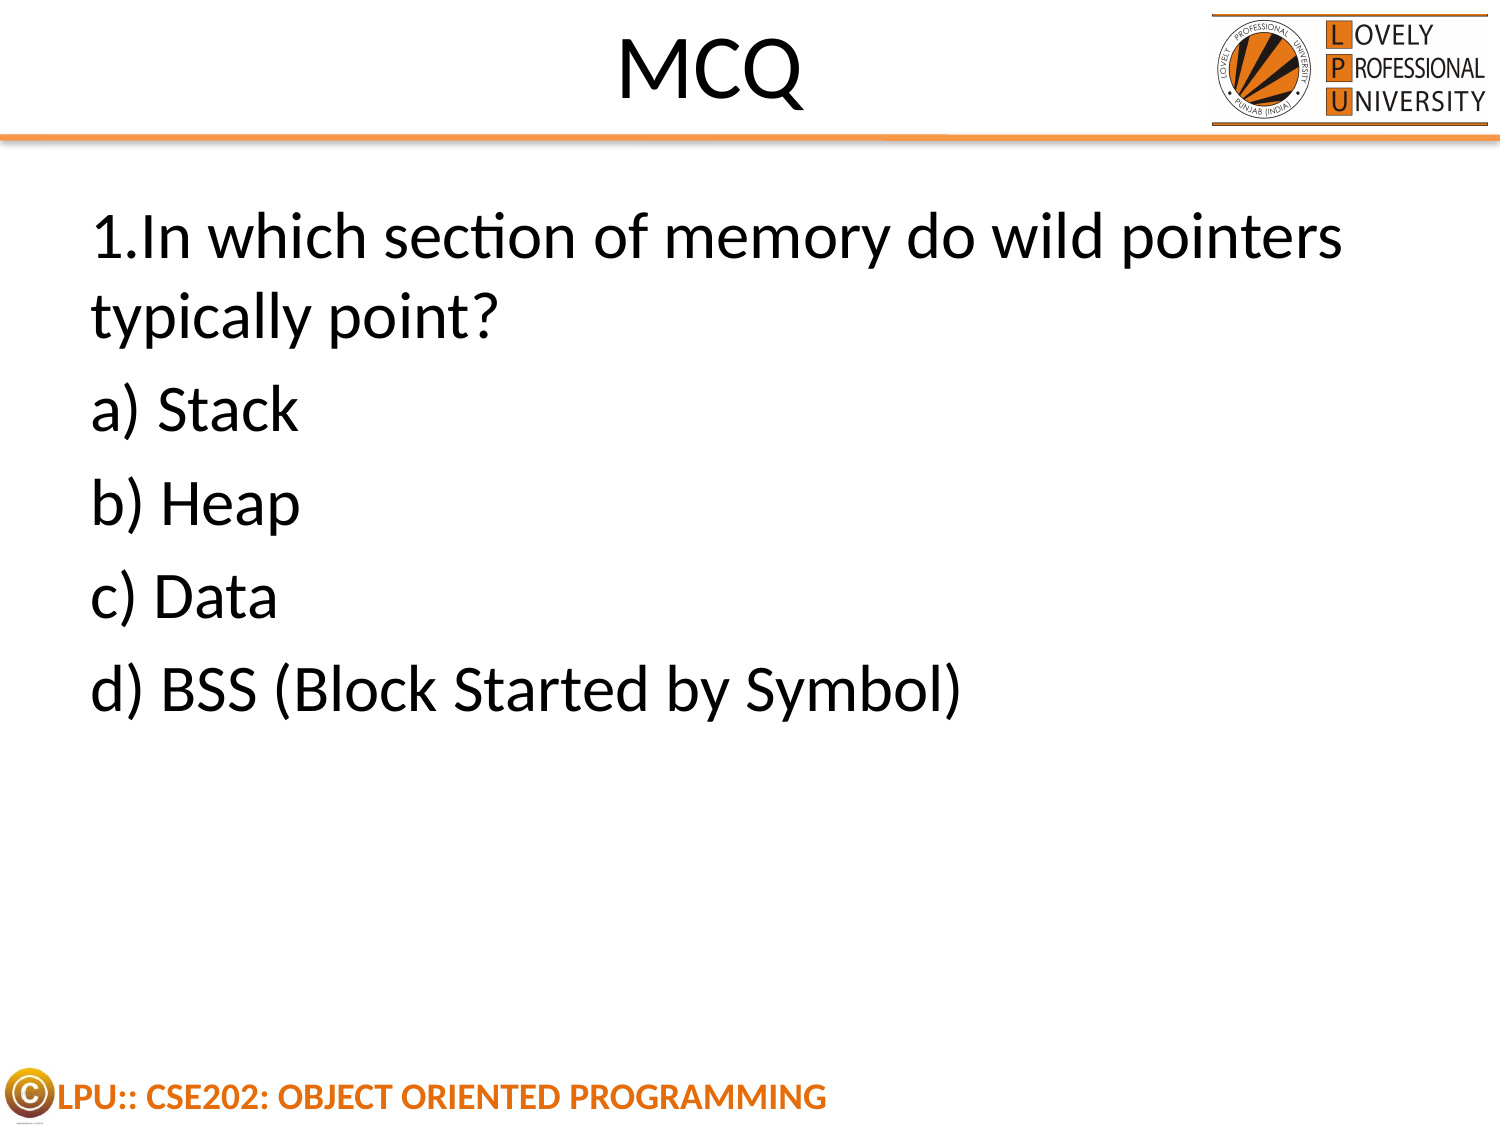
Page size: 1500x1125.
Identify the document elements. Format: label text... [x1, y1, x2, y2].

picture [0, 1063, 59, 1125]
title MCQ [0, 0, 1473, 149]
list 1.In which section of memory do wild pointers typically point? a) Stack b) Heap c) Data d) BSS (Block Started by Symbol) [75, 184, 1425, 1083]
picture [1473, 14, 1488, 126]
